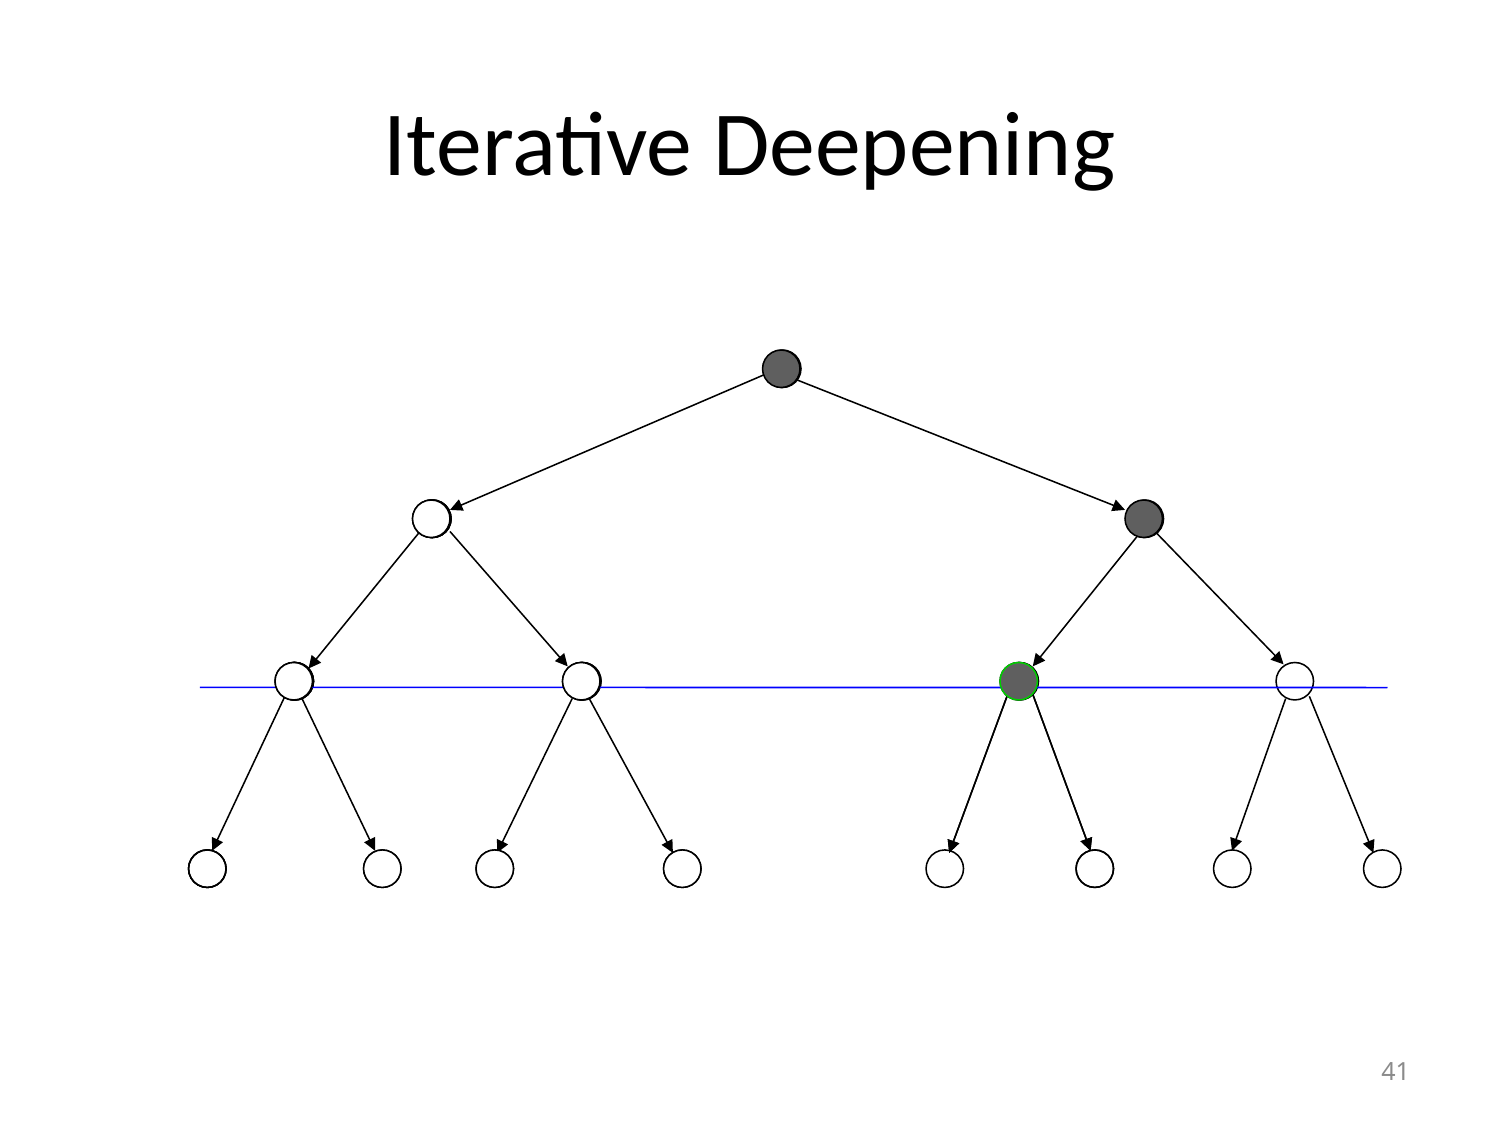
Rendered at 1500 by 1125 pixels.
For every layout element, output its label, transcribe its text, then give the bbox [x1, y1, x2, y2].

text_box [275, 662, 313, 700]
text_box [450, 375, 763, 511]
text_box [1309, 696, 1375, 853]
text_box [211, 698, 285, 850]
text_box [1033, 695, 1093, 848]
text_box [1032, 537, 1137, 667]
text_box [999, 662, 1038, 700]
slide_number 41 [1074, 1042, 1425, 1103]
text_box [1125, 500, 1163, 538]
text_box [589, 699, 673, 853]
text_box [412, 500, 451, 538]
text_box [449, 531, 568, 667]
text_box [1363, 849, 1402, 888]
text_box [188, 849, 227, 888]
text_box [363, 849, 402, 888]
text_box [308, 533, 419, 669]
text_box [302, 699, 376, 851]
text_box [476, 849, 514, 888]
text_box [1157, 533, 1284, 665]
text_box [1277, 688, 1313, 700]
text_box [926, 849, 964, 888]
text_box [1230, 698, 1286, 851]
text_box [1213, 850, 1252, 888]
text_box [1276, 662, 1314, 687]
text_box [762, 350, 801, 388]
text_box [798, 380, 1126, 512]
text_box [1075, 849, 1114, 888]
text_box [947, 696, 1007, 853]
text_box [663, 849, 702, 888]
text_box [496, 698, 573, 850]
text_box [562, 662, 601, 700]
title Iterative Deepening [75, 45, 1425, 233]
